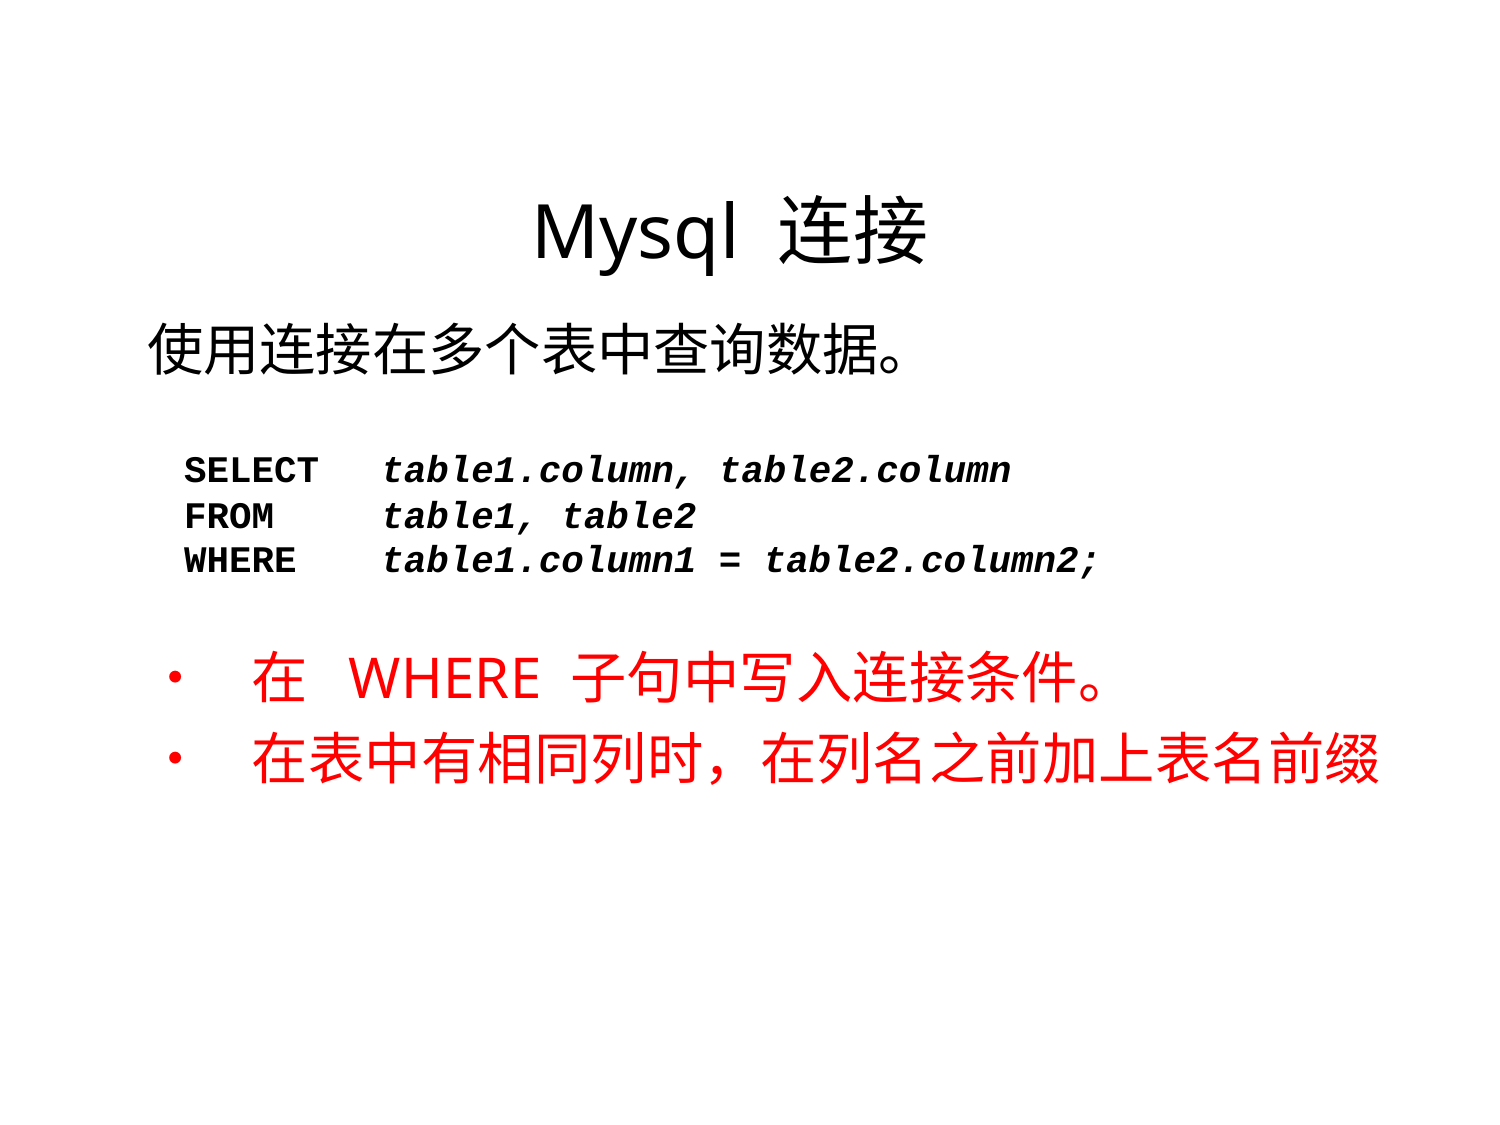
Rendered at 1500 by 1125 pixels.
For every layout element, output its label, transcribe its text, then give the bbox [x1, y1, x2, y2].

text_box WHERE [184, 537, 353, 580]
text_box • 在 WHERE 子句中写入连接条件。 [147, 646, 1155, 710]
text_box SELECT table1.column, table2.column FROM table1, table2 [184, 447, 1133, 536]
text_box • 在表中有相同列时，在列名之前加上表名前缀 [147, 727, 1500, 791]
text_box table1.column1 = table2.column2; [381, 537, 1207, 580]
text_box 使用连接在多个表中查询数据。 [147, 325, 1053, 382]
text_box Mysql 连接 [531, 198, 1021, 274]
